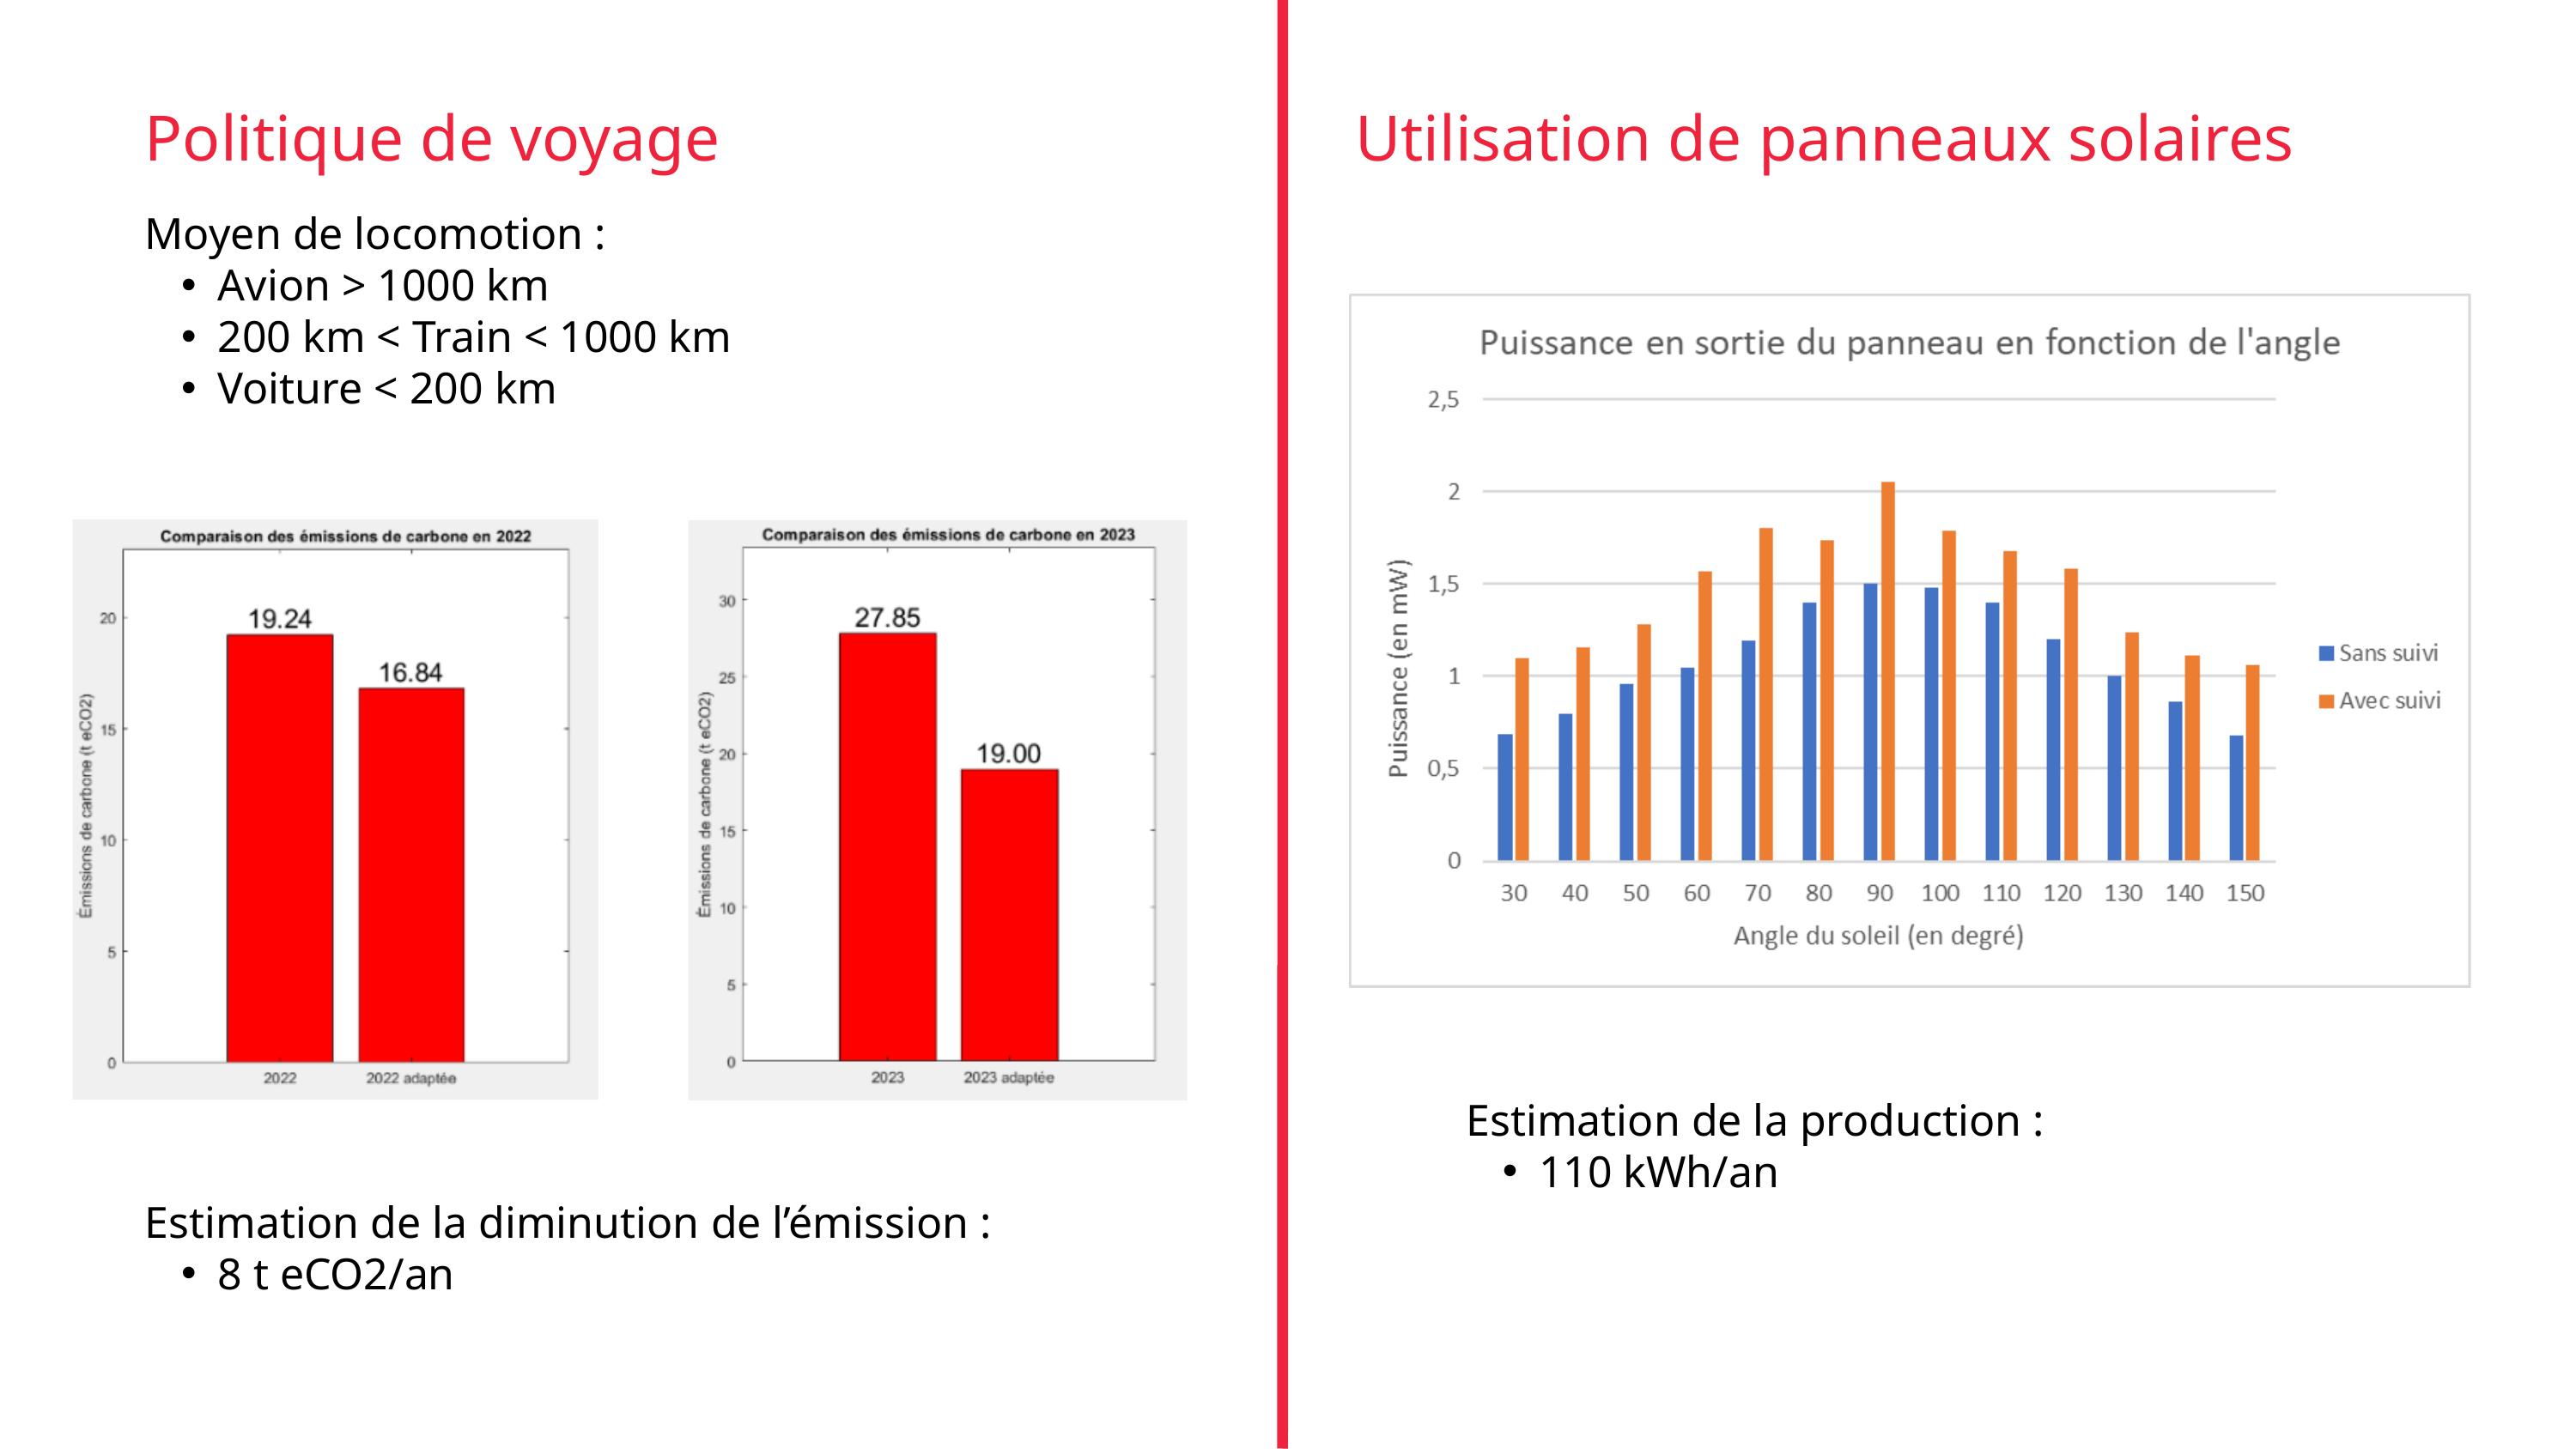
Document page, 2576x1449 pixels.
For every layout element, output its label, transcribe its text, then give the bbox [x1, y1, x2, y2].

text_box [72, 519, 1188, 1100]
text_box Moyen de locomotion : Avion > 1000 km 200 km < Train < 1000 km Voiture < 200 km [144, 206, 1052, 413]
text_box Utilisation de panneaux solaires [1355, 98, 2465, 174]
text_box Estimation de la diminution de l’émission : 8 t eCO2/an [144, 1195, 1052, 1299]
text_box Estimation de la production : 110 kWh/an [1466, 1093, 2373, 1197]
text_box [1349, 294, 2471, 988]
text_box Politique de voyage [144, 98, 844, 174]
